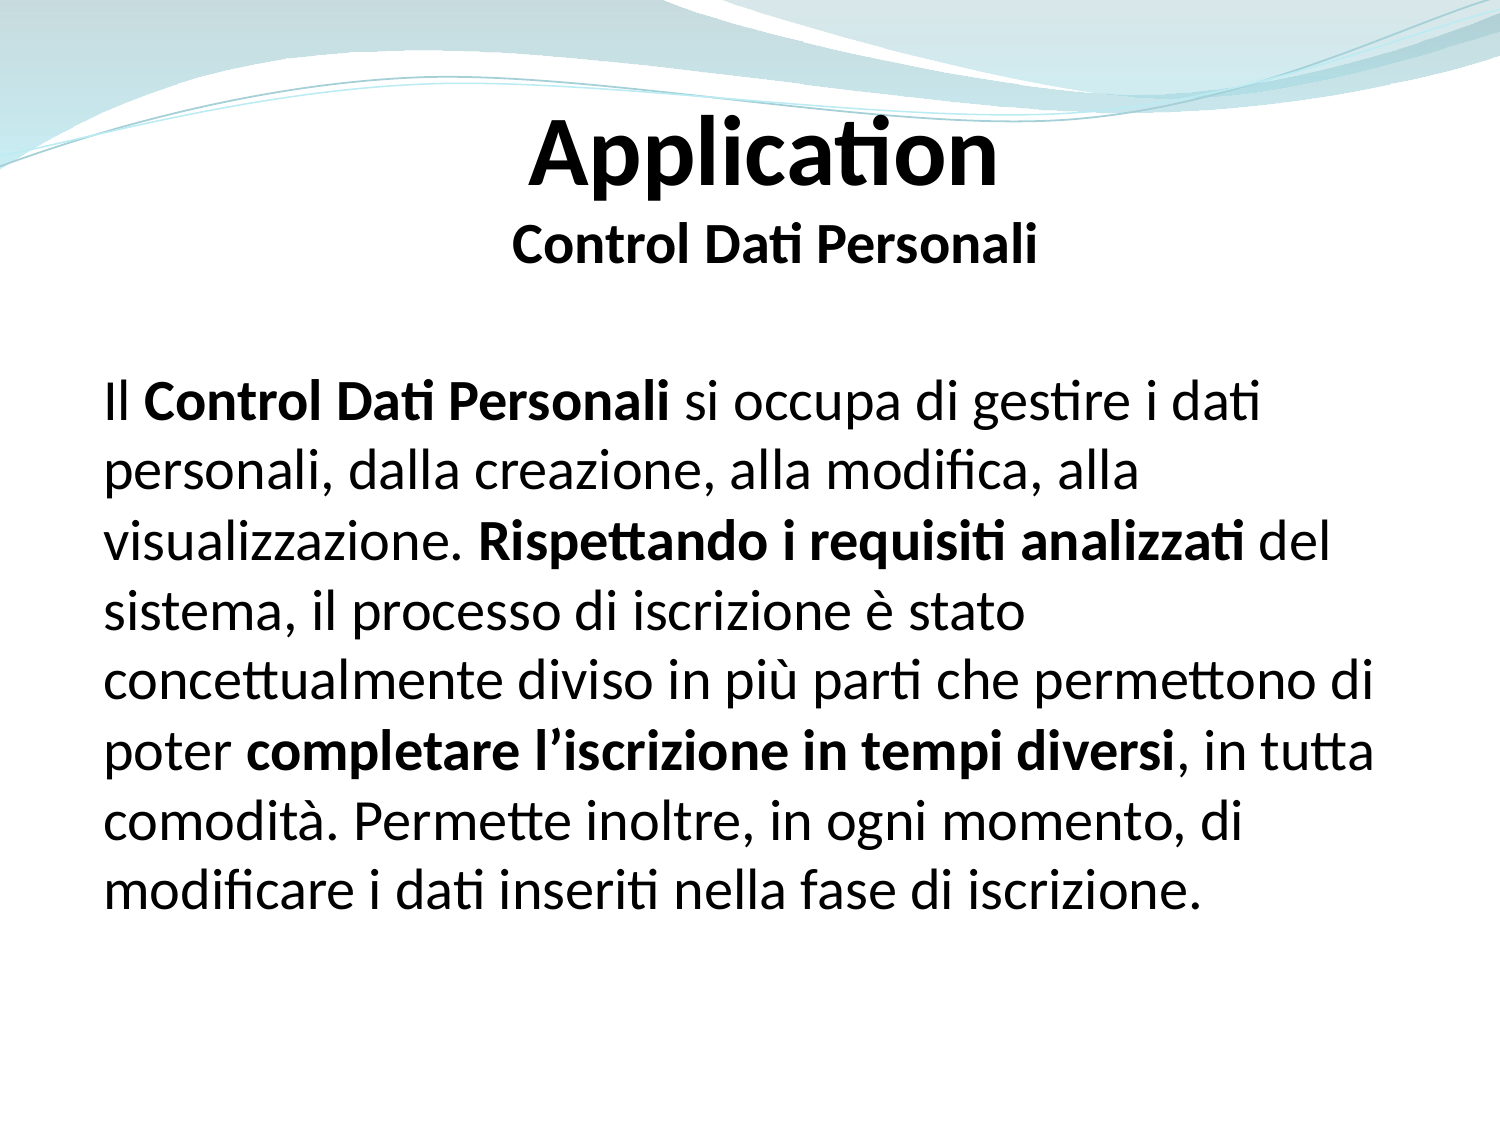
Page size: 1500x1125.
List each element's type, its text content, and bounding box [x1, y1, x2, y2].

text_box Application Control Dati Personali [497, 78, 1054, 328]
text_box Il Control Dati Personali si occupa di gestire i dati personali, dalla creazione, alla modifica, alla visualizzazione. Rispettando i requisiti analizzati del sistema, il processo di iscrizione è stato concettualmente diviso in più parti che permettono di poter completare l’iscrizione in tempi diversi, in tutta comodità. Permette inoltre, in ogni momento, di modificare i dati inseriti nella fase di iscrizione. [88, 361, 1436, 996]
